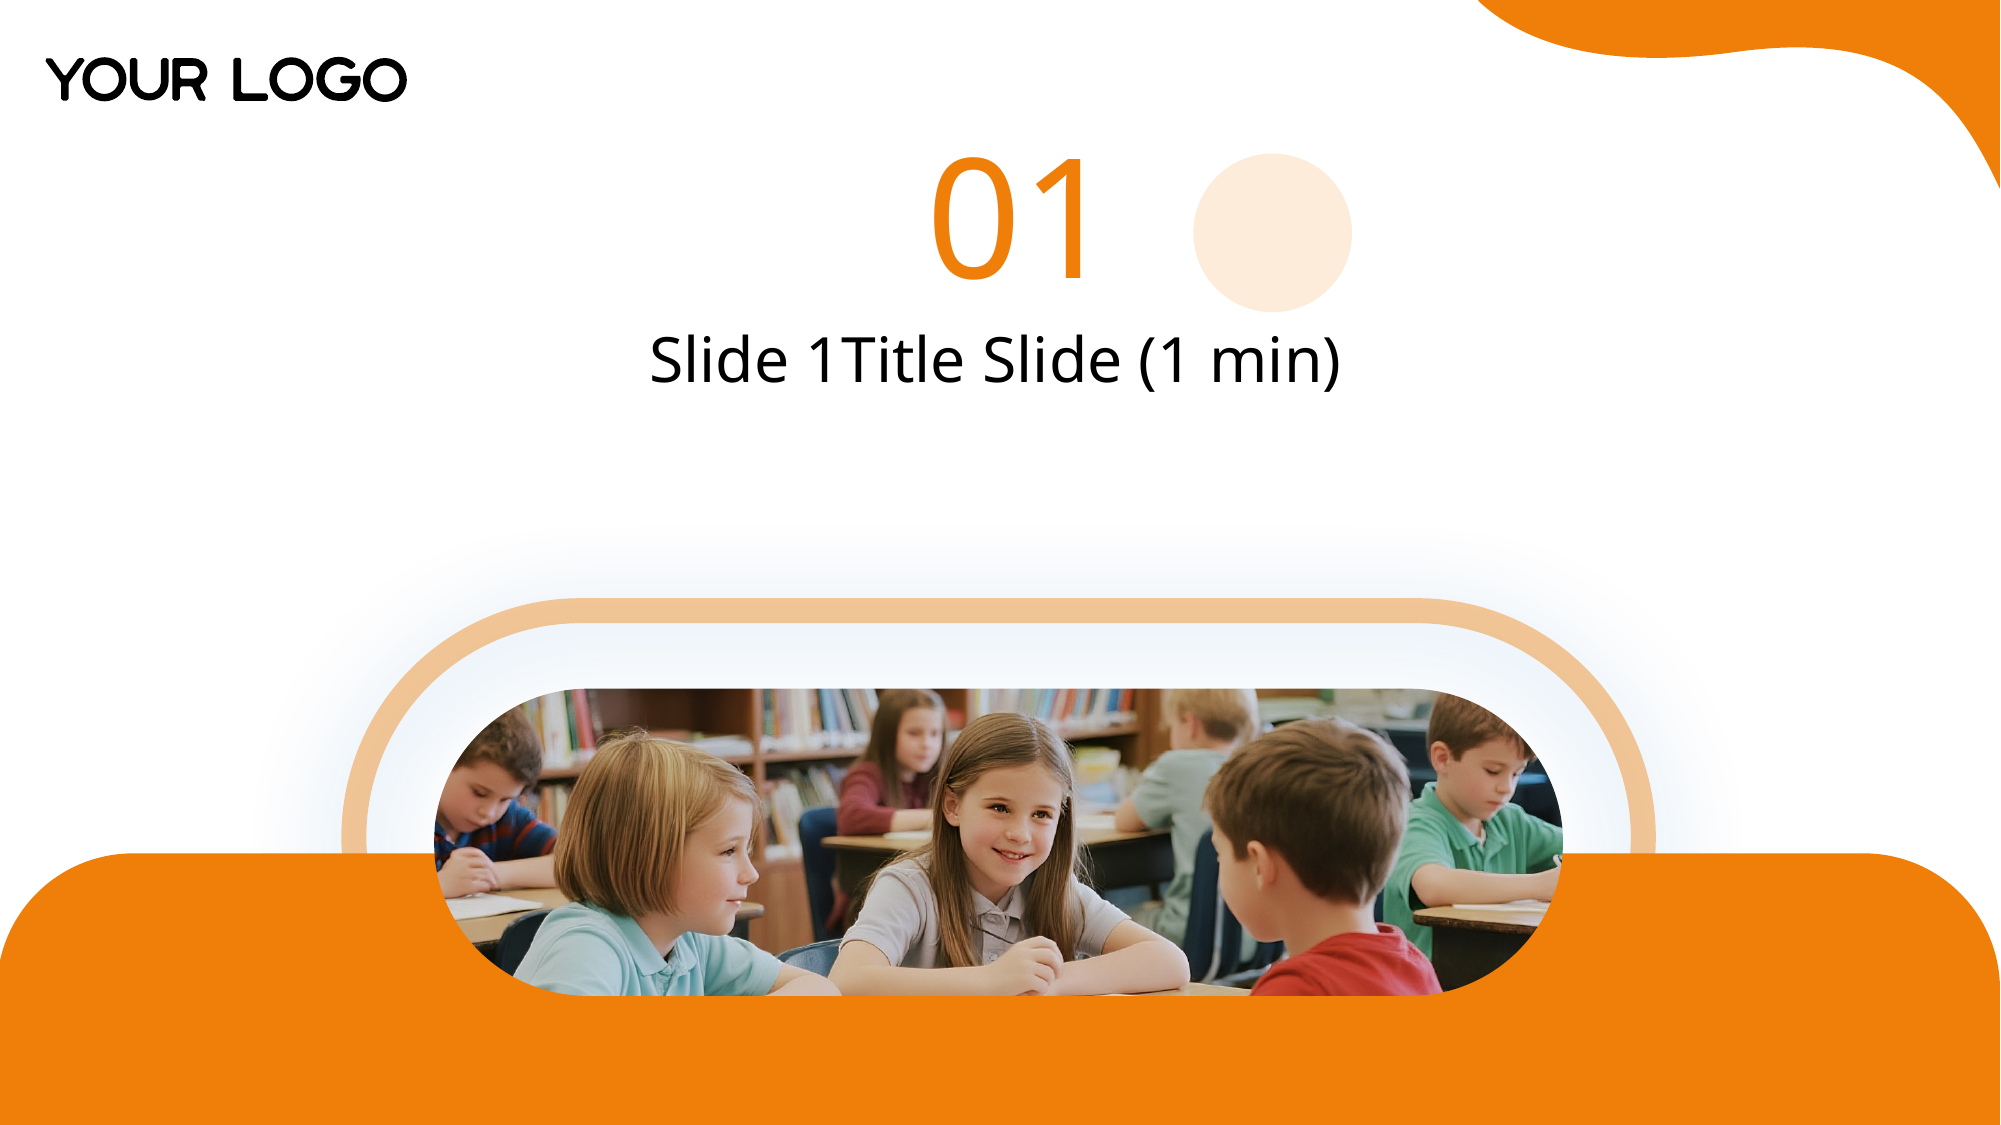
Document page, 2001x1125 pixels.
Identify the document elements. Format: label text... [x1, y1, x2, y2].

text_box [1477, 0, 2000, 189]
text_box [45, 58, 85, 101]
text_box [362, 58, 407, 102]
text_box [129, 58, 169, 101]
text_box Slide 1Title Slide (1 min) [150, 312, 1841, 591]
text_box [172, 58, 208, 101]
text_box [82, 57, 127, 102]
text_box [353, 610, 1644, 853]
text_box [0, 853, 2000, 1125]
text_box [269, 57, 314, 102]
text_box [316, 56, 361, 101]
text_box [1193, 153, 1353, 313]
picture [433, 688, 1564, 996]
text_box 01 [838, 0, 1161, 320]
text_box [233, 57, 268, 101]
